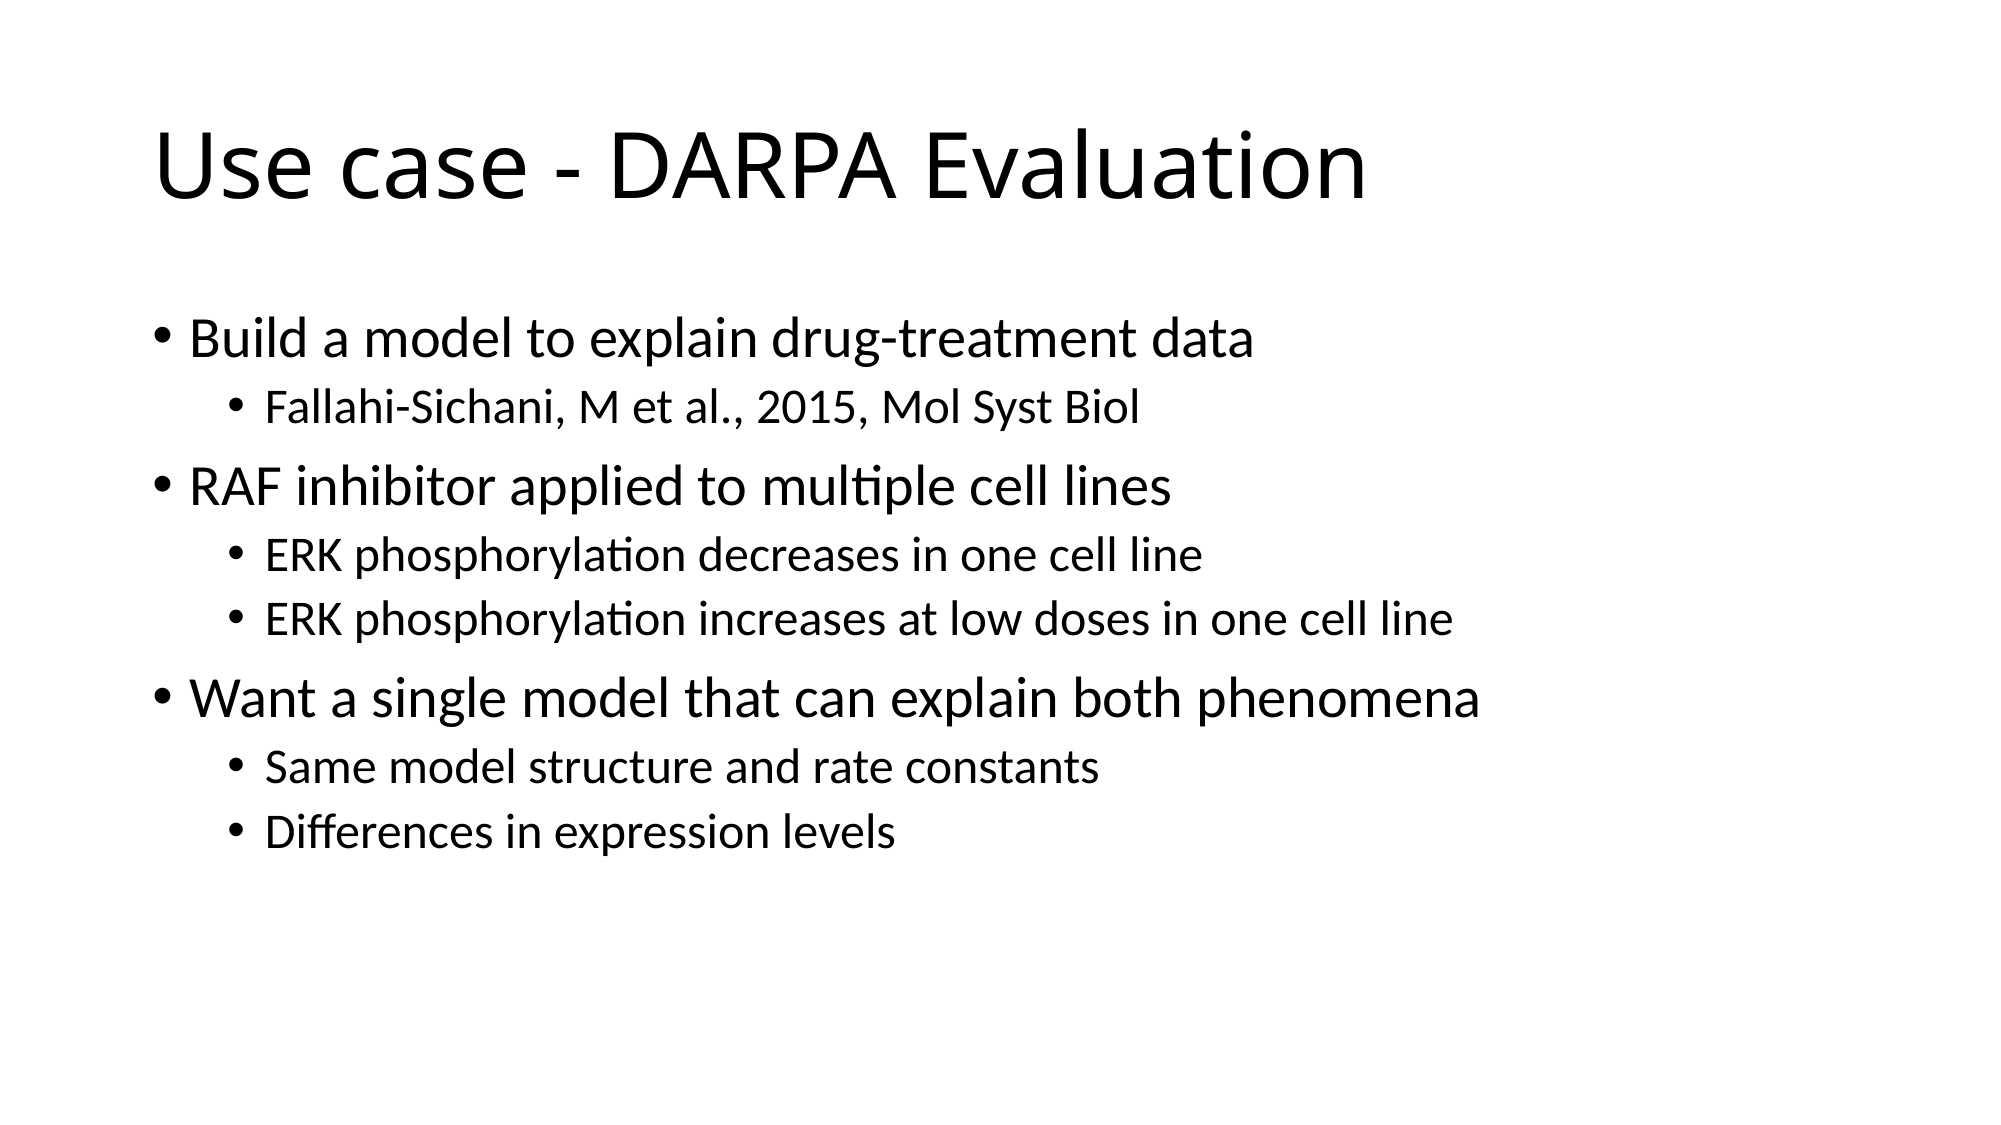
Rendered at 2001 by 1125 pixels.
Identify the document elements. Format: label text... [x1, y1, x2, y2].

list Build a model to explain drug-treatment data Fallahi-Sichani, M et al., 2015, Mol Syst Biol RAF inhibitor applied to multiple cell lines ERK phosphorylation decreases in one cell line ERK phosphorylation increases at low doses in one cell line Want a single model that can explain both phenomena Same model structure and rate constants Differences in expression levels [137, 299, 1863, 1014]
title Use case - DARPA Evaluation [137, 59, 1863, 278]
